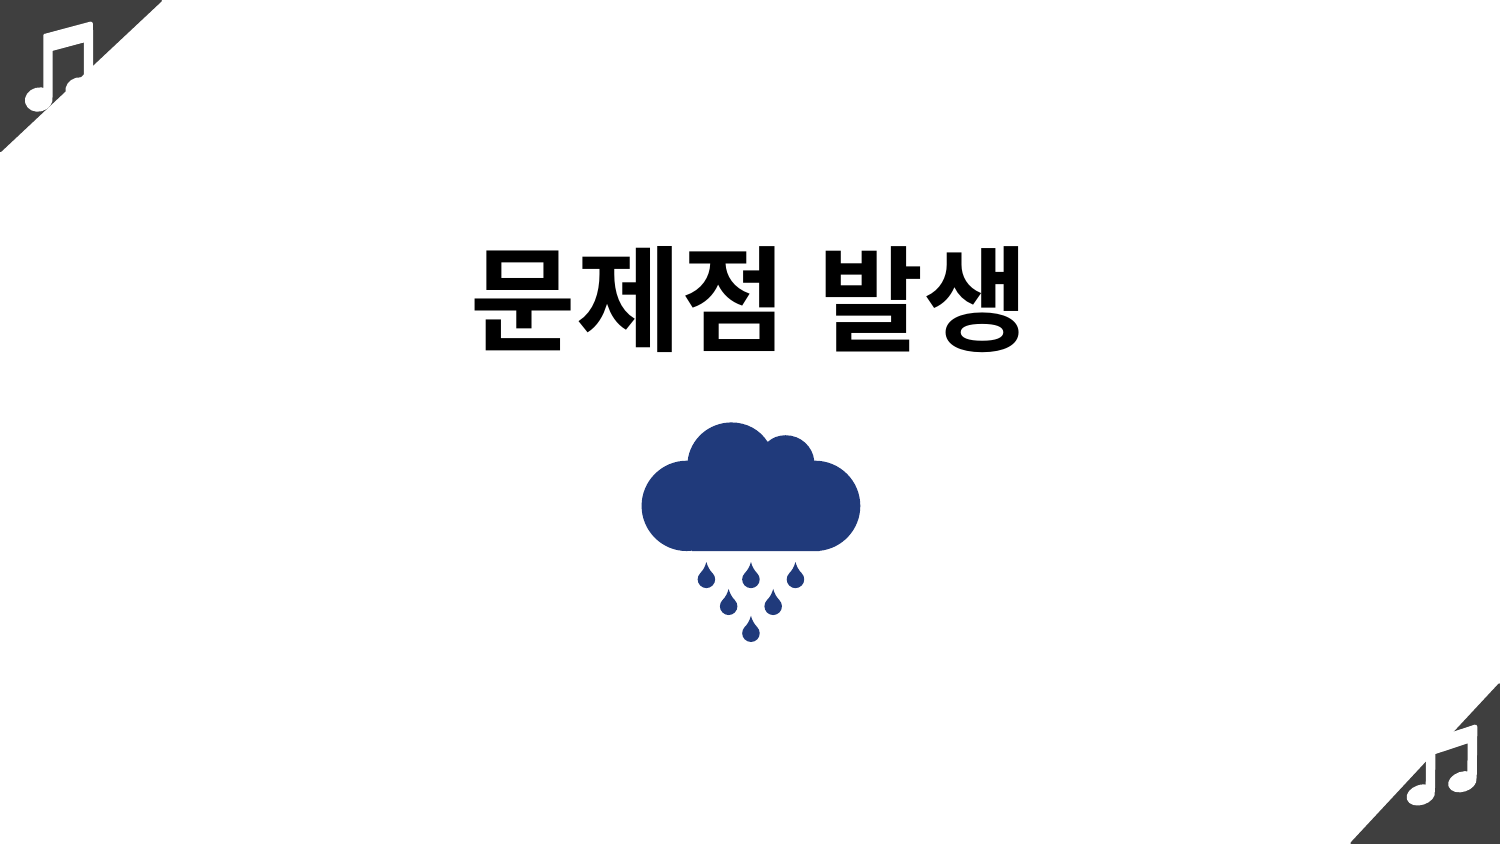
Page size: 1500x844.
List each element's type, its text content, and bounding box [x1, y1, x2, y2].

text_box [1350, 683, 1500, 844]
text_box [740, 559, 762, 591]
text_box [784, 559, 807, 591]
text_box [0, 0, 162, 152]
text_box 문제점 발생 [0, 220, 1500, 375]
text_box [740, 613, 762, 645]
text_box [1406, 724, 1478, 806]
text_box [639, 420, 863, 554]
text_box [695, 559, 718, 591]
text_box [25, 21, 94, 112]
text_box [762, 586, 784, 618]
text_box [717, 586, 740, 618]
